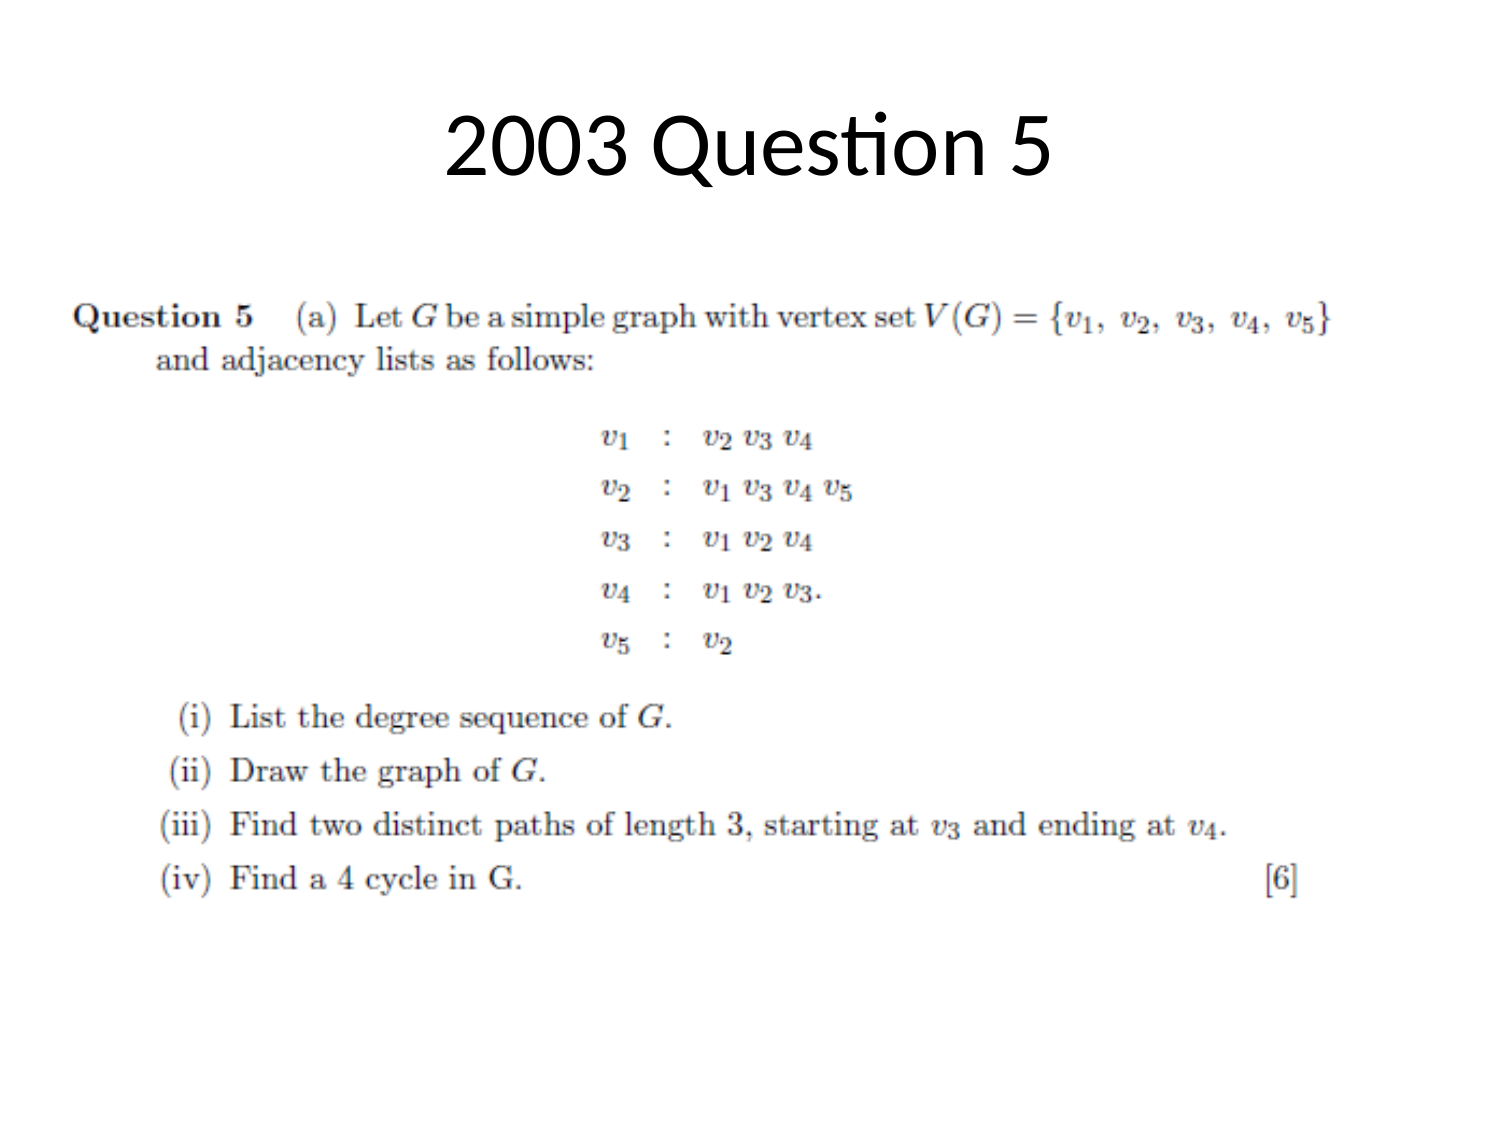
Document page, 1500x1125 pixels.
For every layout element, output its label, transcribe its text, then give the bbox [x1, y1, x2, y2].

title 2003 Question 5 [75, 45, 1425, 233]
picture [64, 278, 1421, 948]
